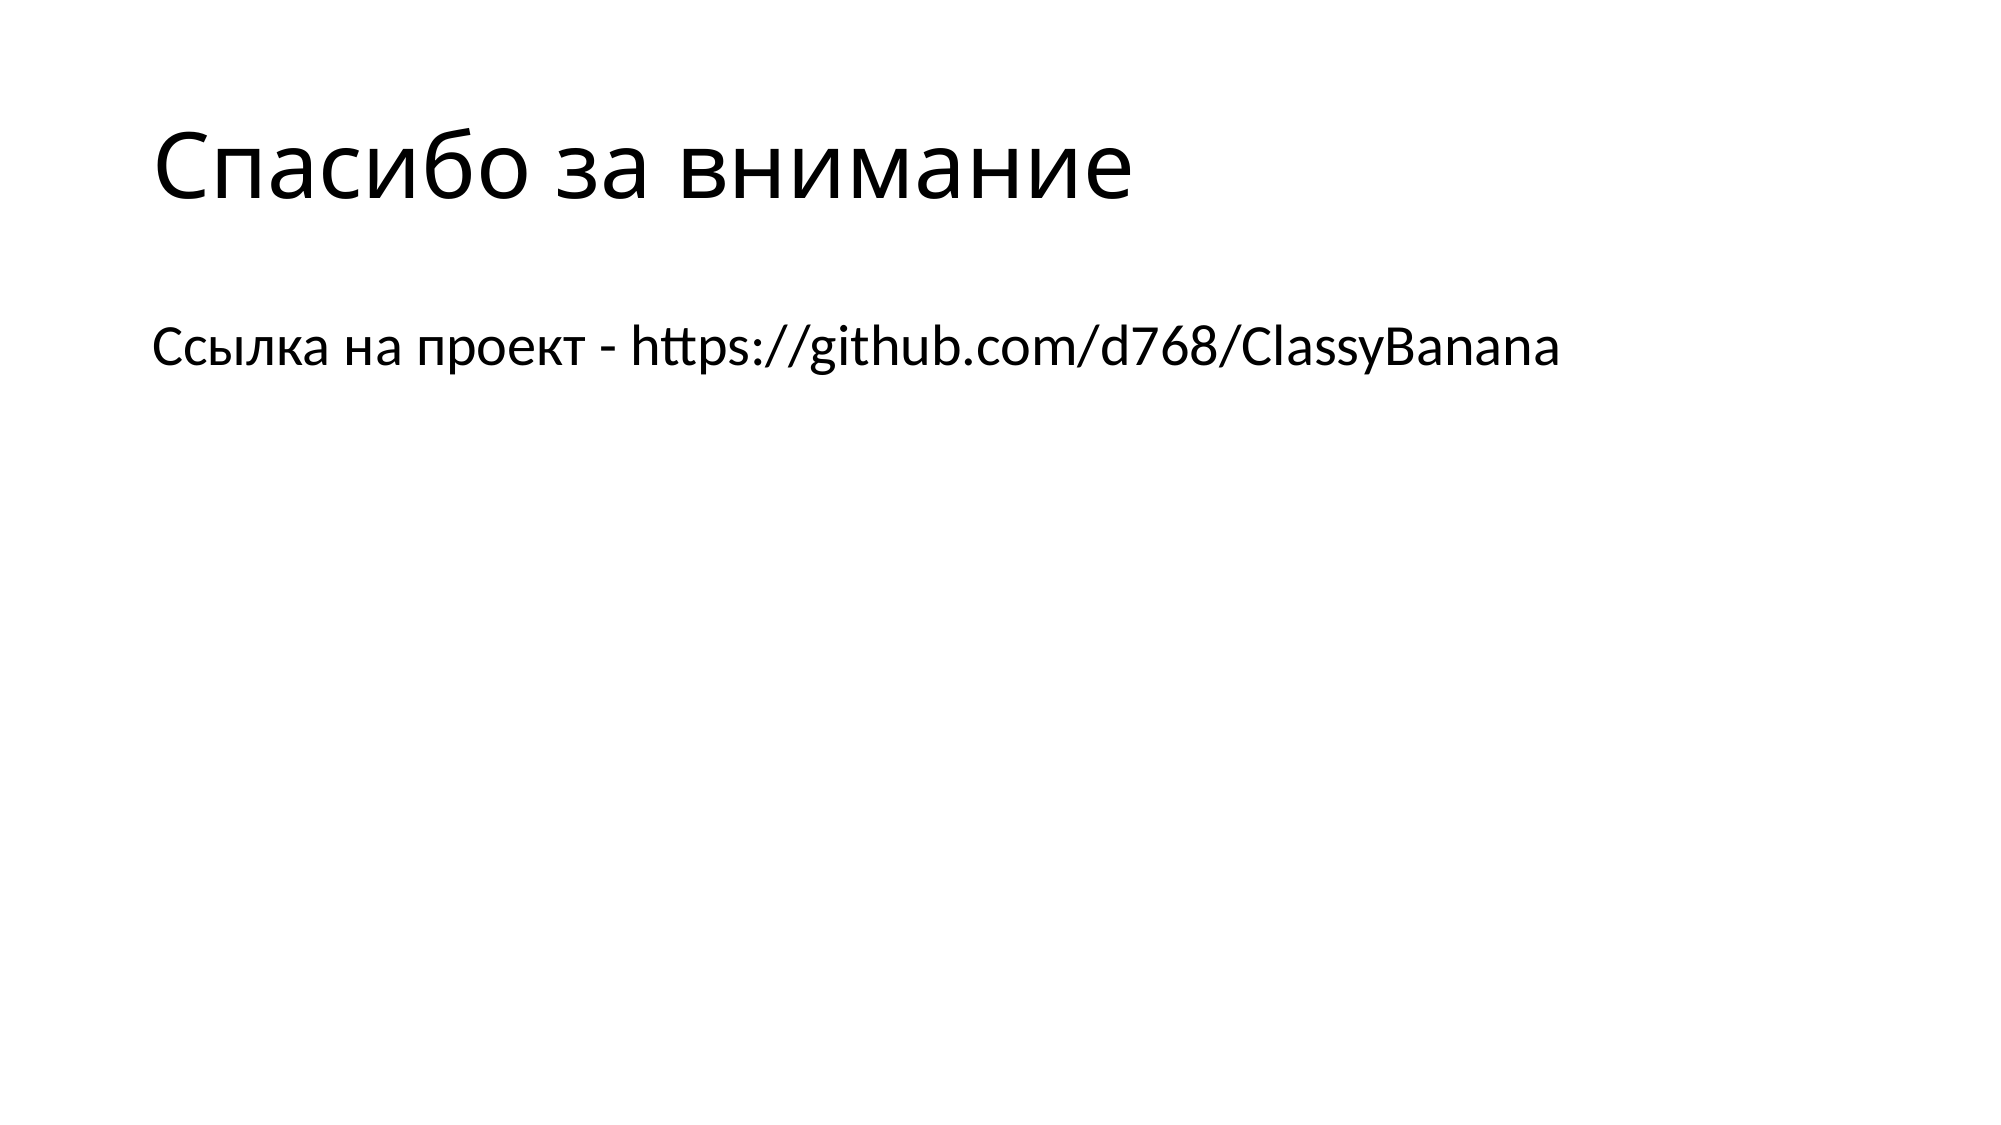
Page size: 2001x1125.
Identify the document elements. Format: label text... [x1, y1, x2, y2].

text_box Ссылка на проект - https://github.com/d768/ClassyBanana [137, 299, 1863, 1014]
text_box Спасибо за внимание [137, 59, 1863, 278]
